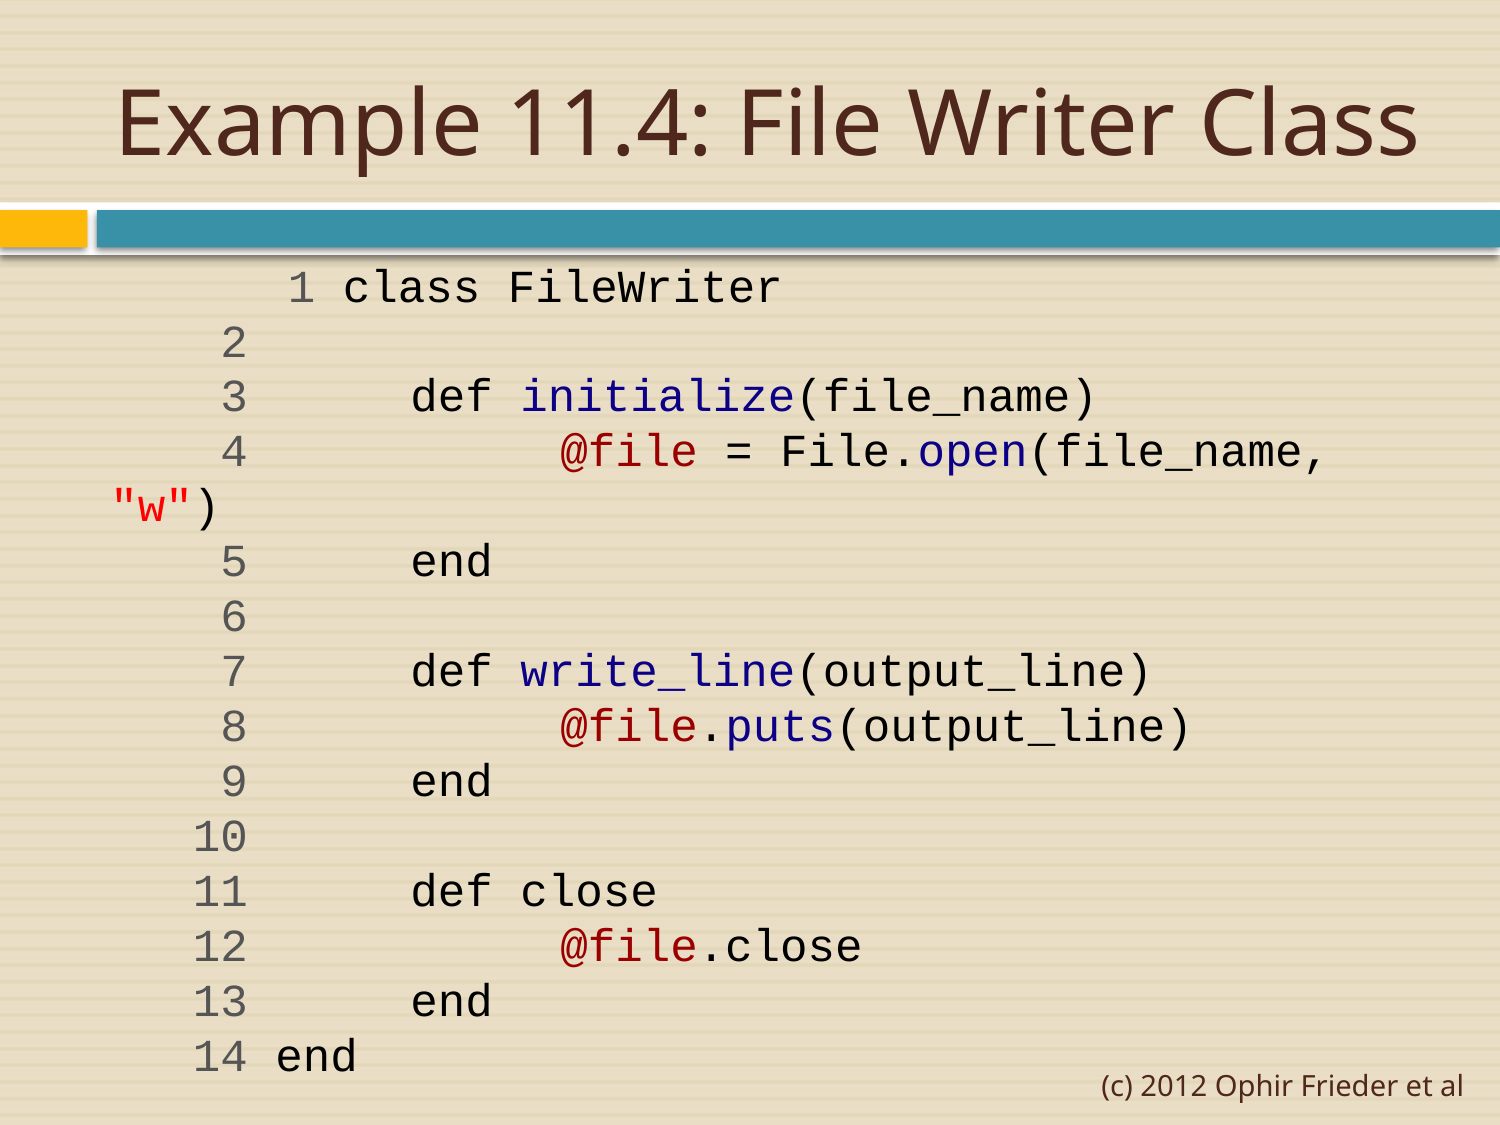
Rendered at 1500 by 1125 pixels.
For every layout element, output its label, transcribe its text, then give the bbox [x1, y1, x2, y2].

footer (c) 2012 Ophir Frieder et al [590, 1054, 1480, 1115]
title Example 11.4: File Writer Class [99, 37, 1438, 200]
text_box 1 class FileWriter 2 3 def initialize(file_name) 4 @file = File.open(file_name, "w") 5 end 6 7 def write_line(output_line) 8 @file.puts(output_line) 9 end 10 11 def close 12 @file.close 13 end 14 end [95, 248, 1431, 1089]
